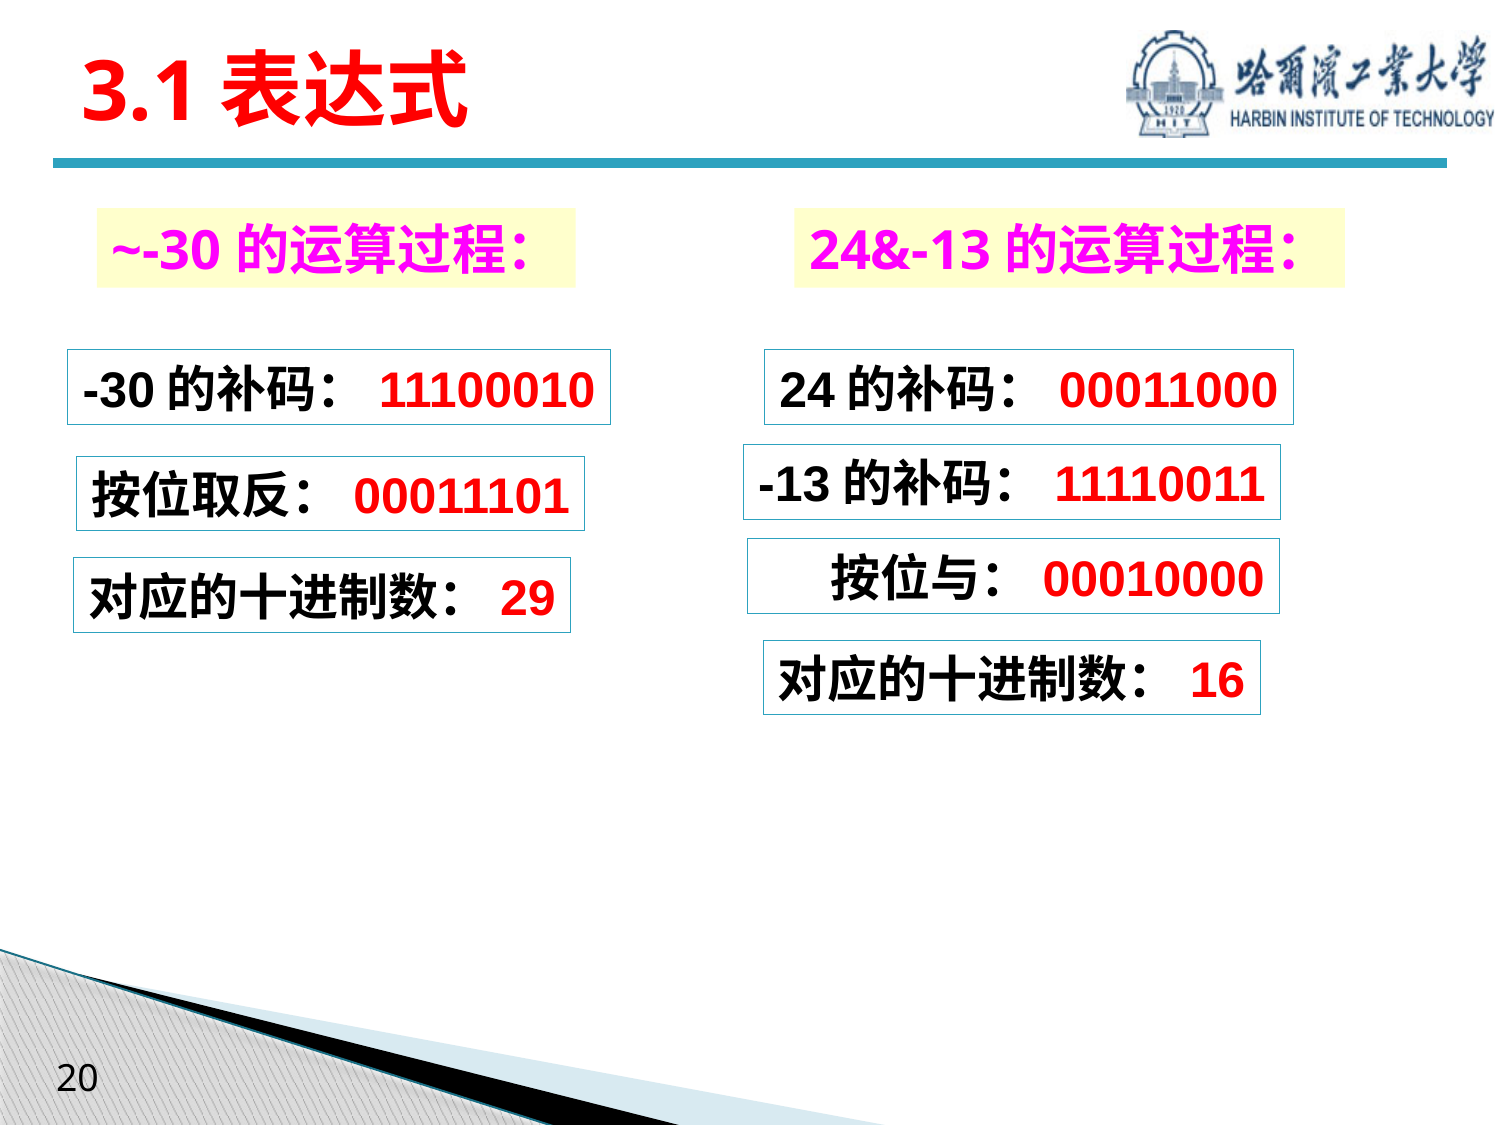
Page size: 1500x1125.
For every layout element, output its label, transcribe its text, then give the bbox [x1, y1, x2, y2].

picture [1417, 30, 1495, 138]
text_box 24的补码：00011000 [764, 349, 1294, 425]
text_box 按位与：00010000 [747, 538, 1280, 614]
text_box -30的补码：11100010 [67, 349, 611, 425]
text_box 对应的十进制数：29 [73, 557, 571, 633]
title 3.1表达式 [66, 23, 1417, 152]
text_box 24&-13的运算过程： [794, 208, 1345, 288]
text_box ~-30的运算过程： [96, 208, 576, 288]
text_box 对应的十进制数：16 [763, 640, 1261, 715]
text_box -13的补码：11110011 [743, 444, 1281, 520]
text_box 按位取反：00011101 [76, 456, 585, 531]
